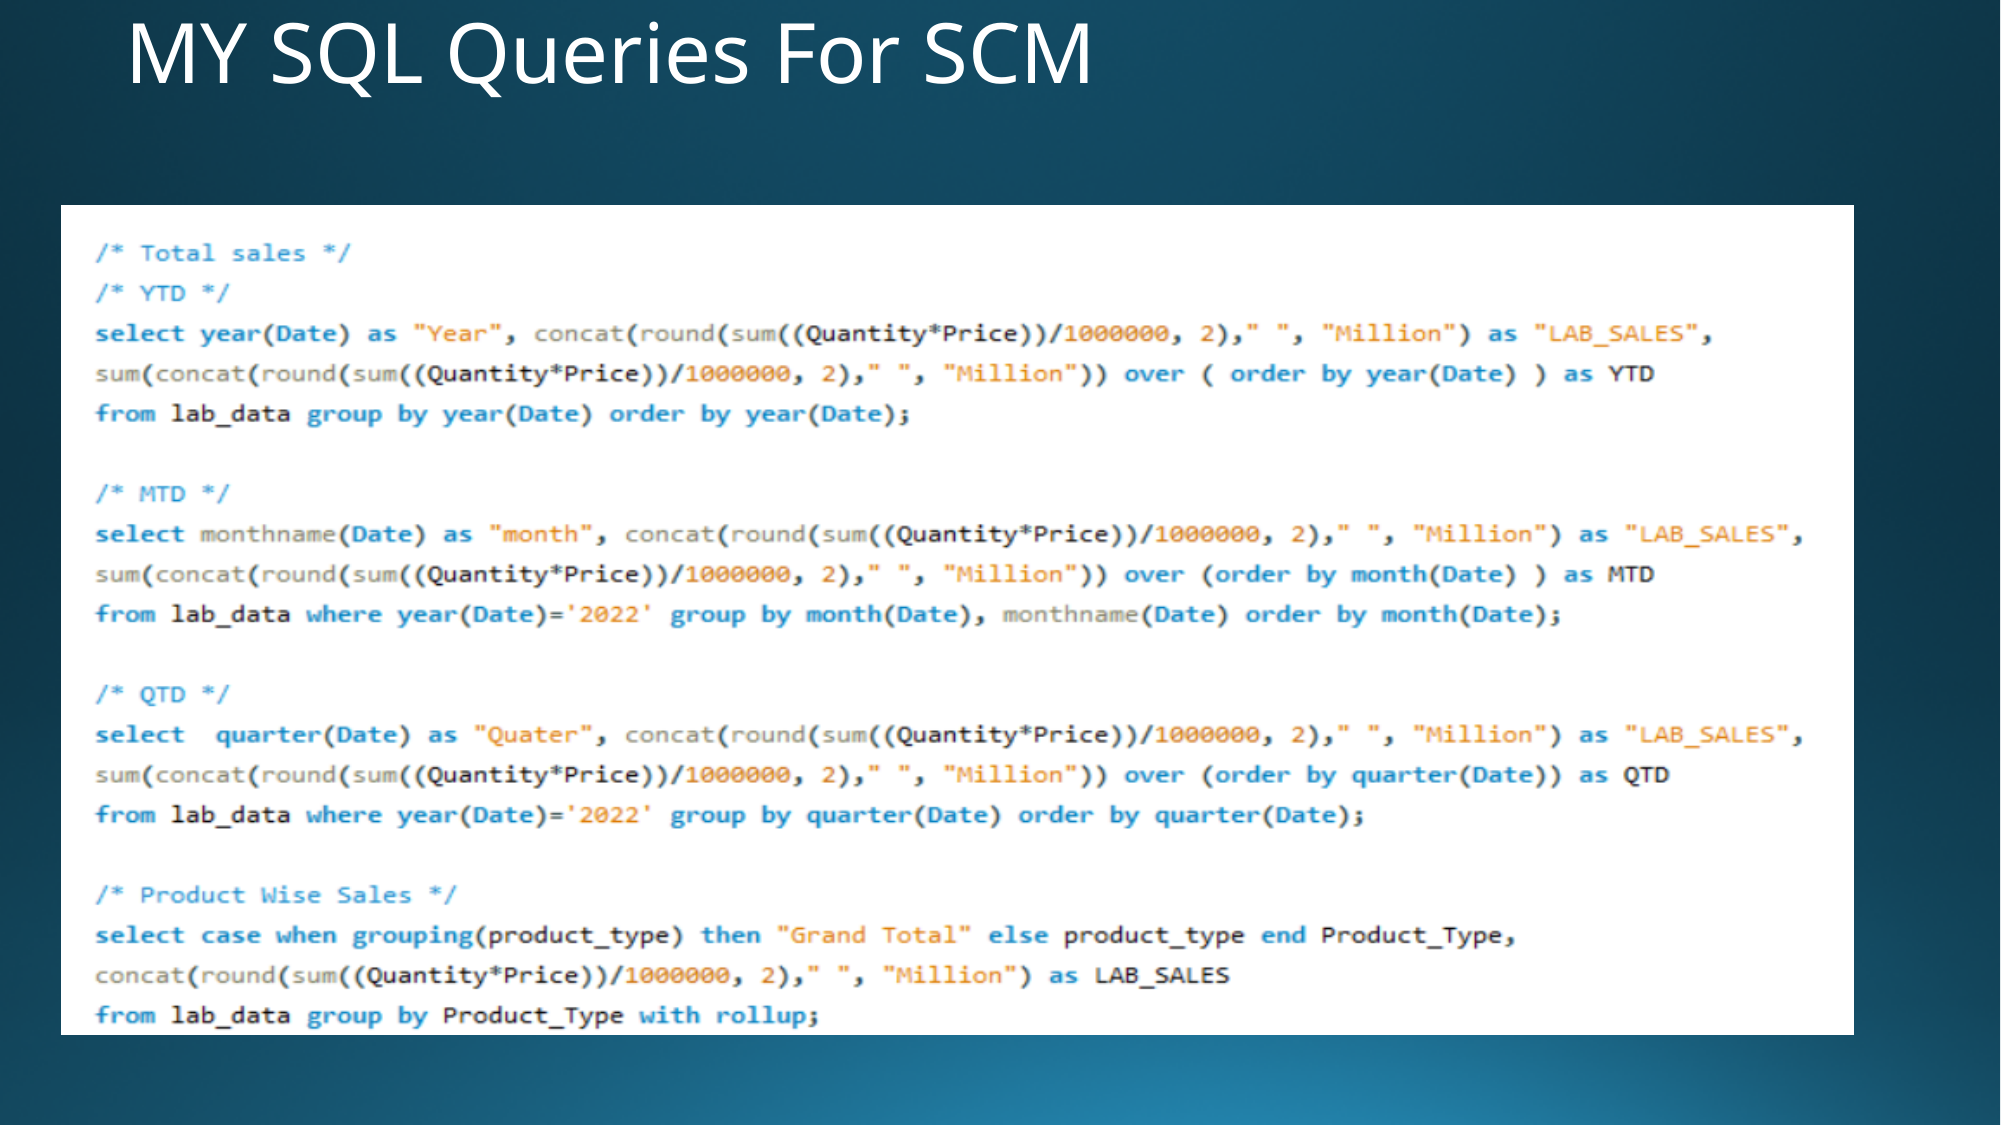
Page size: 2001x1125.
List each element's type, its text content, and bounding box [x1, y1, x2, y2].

title MY SQL Queries For SCM [110, 34, 1279, 80]
picture [0, 0, 2001, 1125]
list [61, 205, 1854, 1035]
